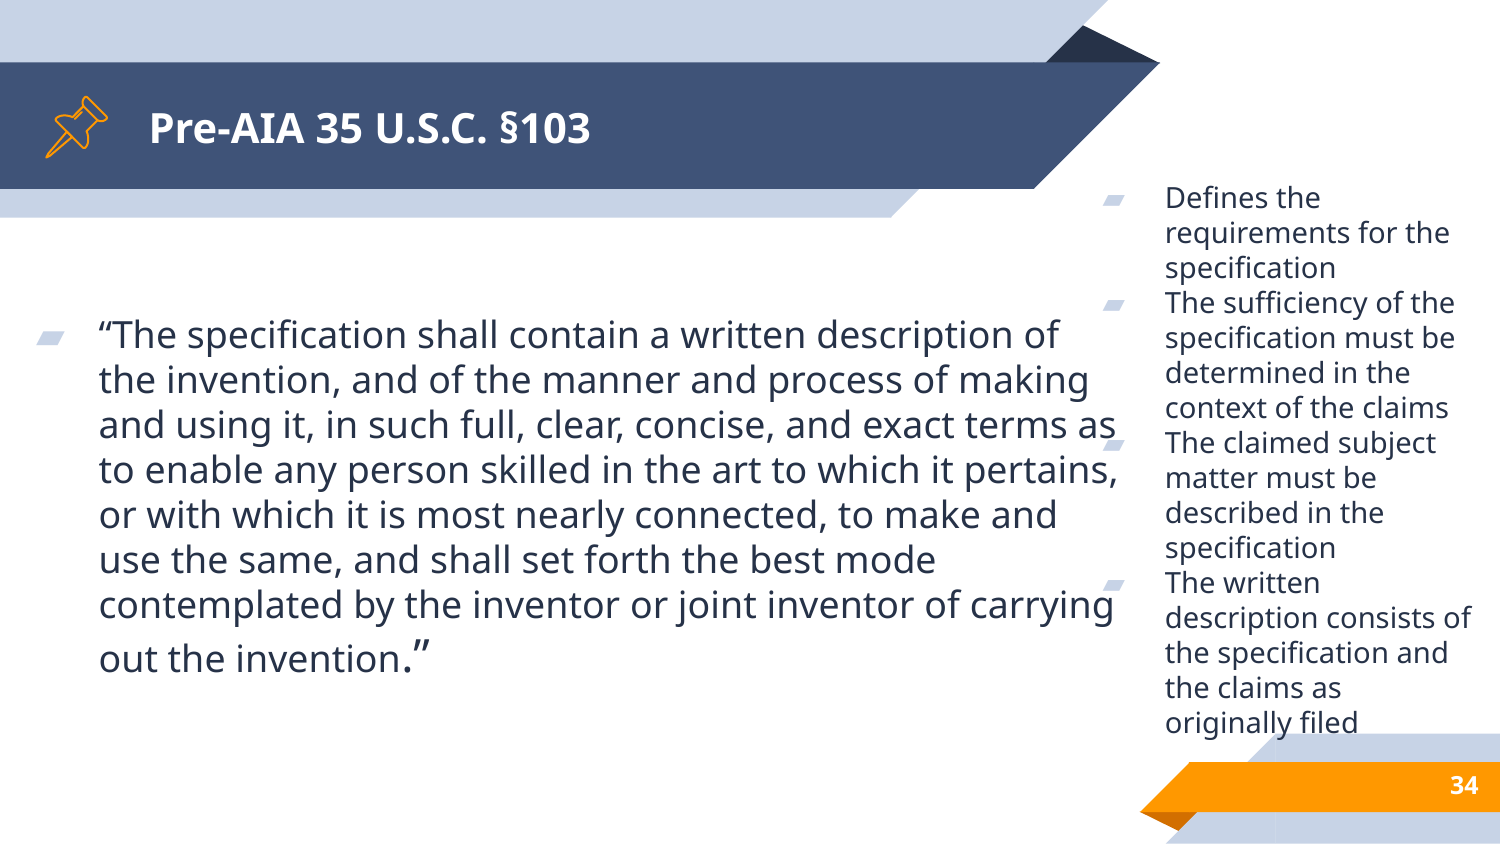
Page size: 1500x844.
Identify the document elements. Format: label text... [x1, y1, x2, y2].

text_box Defines the requirements for the specification The sufficiency of the specification must be determined in the context of the claims The claimed subject matter must be described in the specification The written description consists of the specification and the claims as originally filed [1074, 221, 1488, 697]
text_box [45, 96, 108, 158]
list “The specification shall contain a written description of the invention, and of the manner and process of making and using it, in such full, clear, concise, and exact terms as to enable any person skilled in the art to which it pertains, or with which it is most nearly connected, to make and use the same, and shall set forth the best mode contemplated by the inventor or joint inventor of carrying out the invention.” [8, 268, 1138, 785]
title Pre-AIA 35 U.S.C. §103 [133, 64, 1035, 190]
slide_number 34 [1249, 760, 1494, 813]
